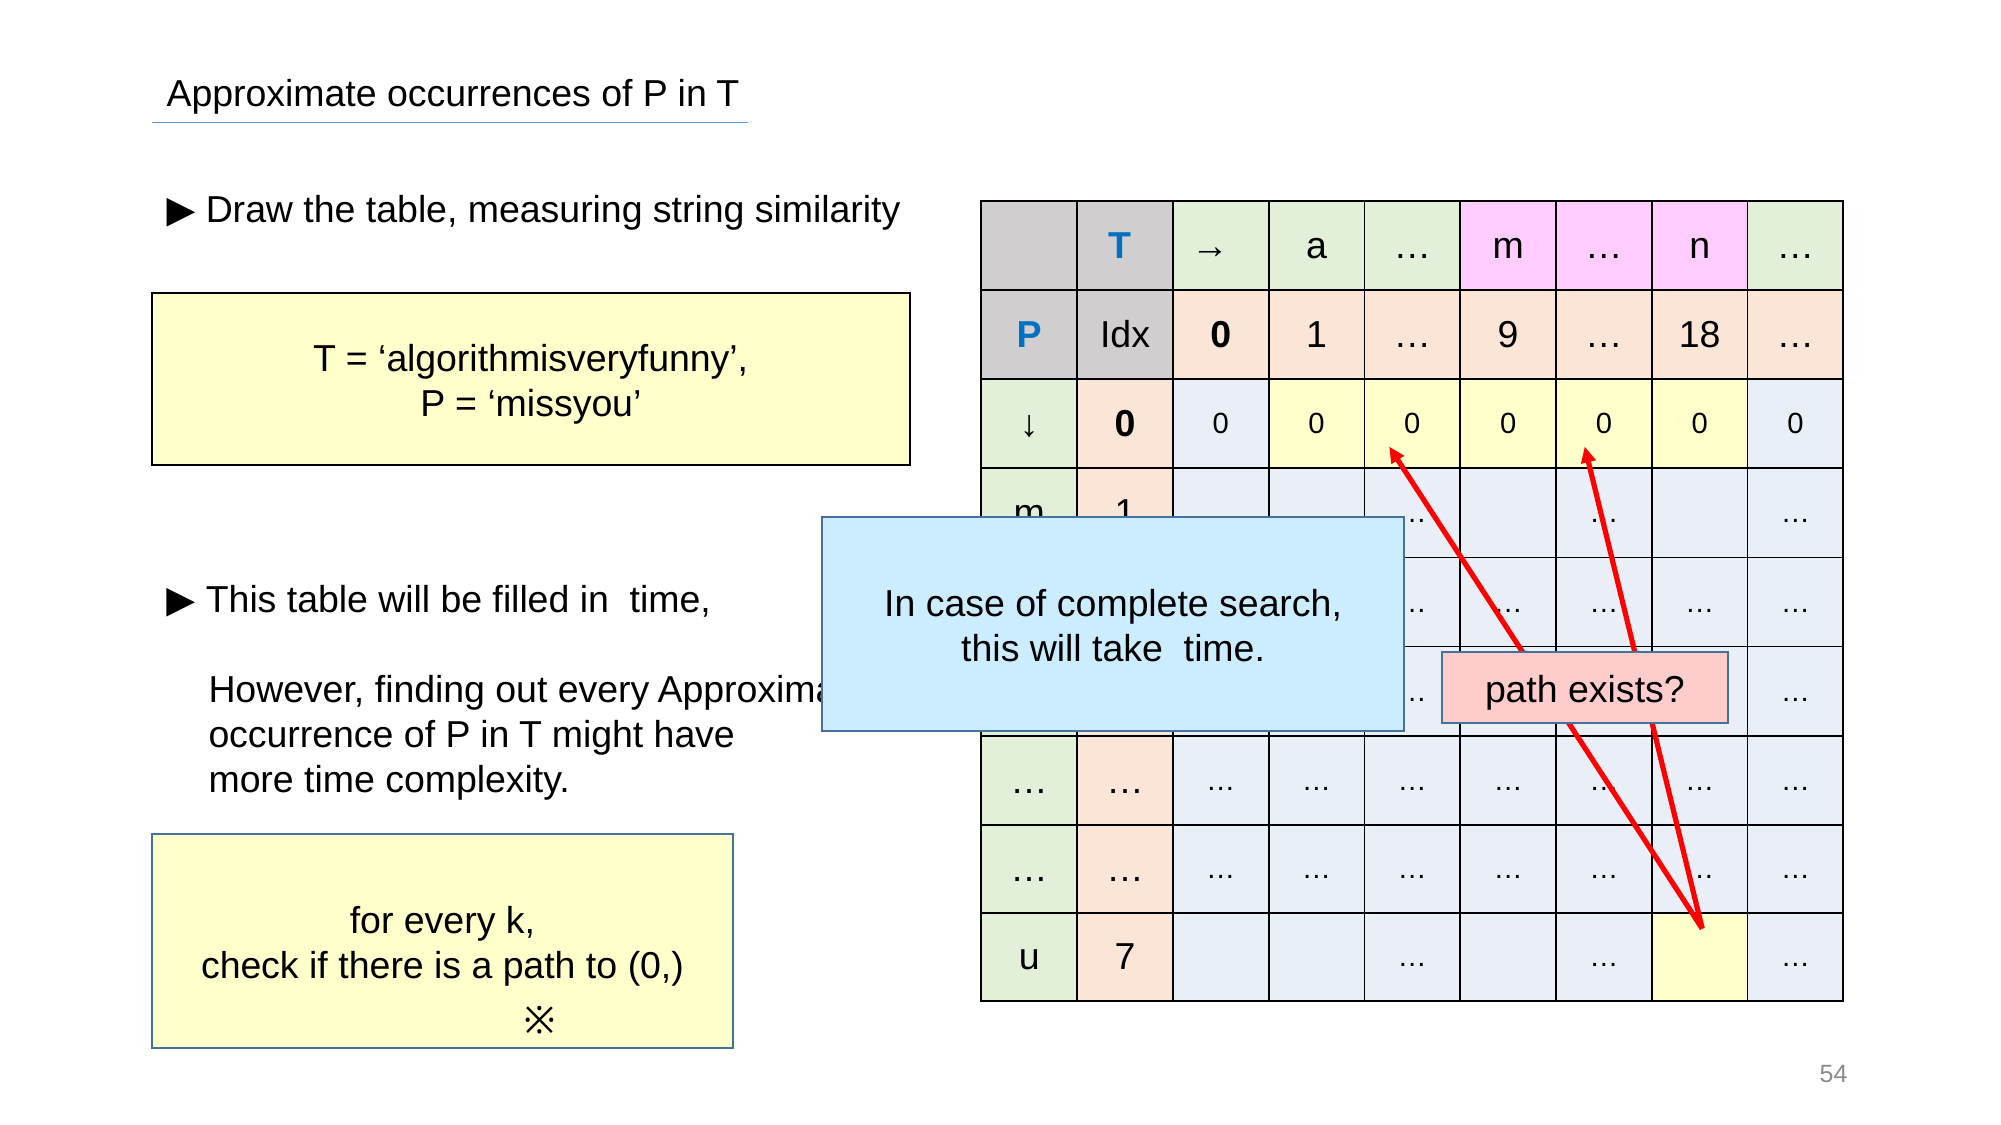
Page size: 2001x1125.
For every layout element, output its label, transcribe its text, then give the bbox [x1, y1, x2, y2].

text_box ▶ Draw the table, measuring string similarity [151, 177, 1334, 238]
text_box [1389, 446, 1703, 929]
slide_number 54 [1412, 1042, 1863, 1103]
text_box T = ‘algorithmisveryfunny’, P = ‘missyou’ [151, 292, 911, 466]
text_box path exists? [1703, 651, 1729, 724]
text_box Approximate occurrences of P in T [151, 61, 1253, 122]
